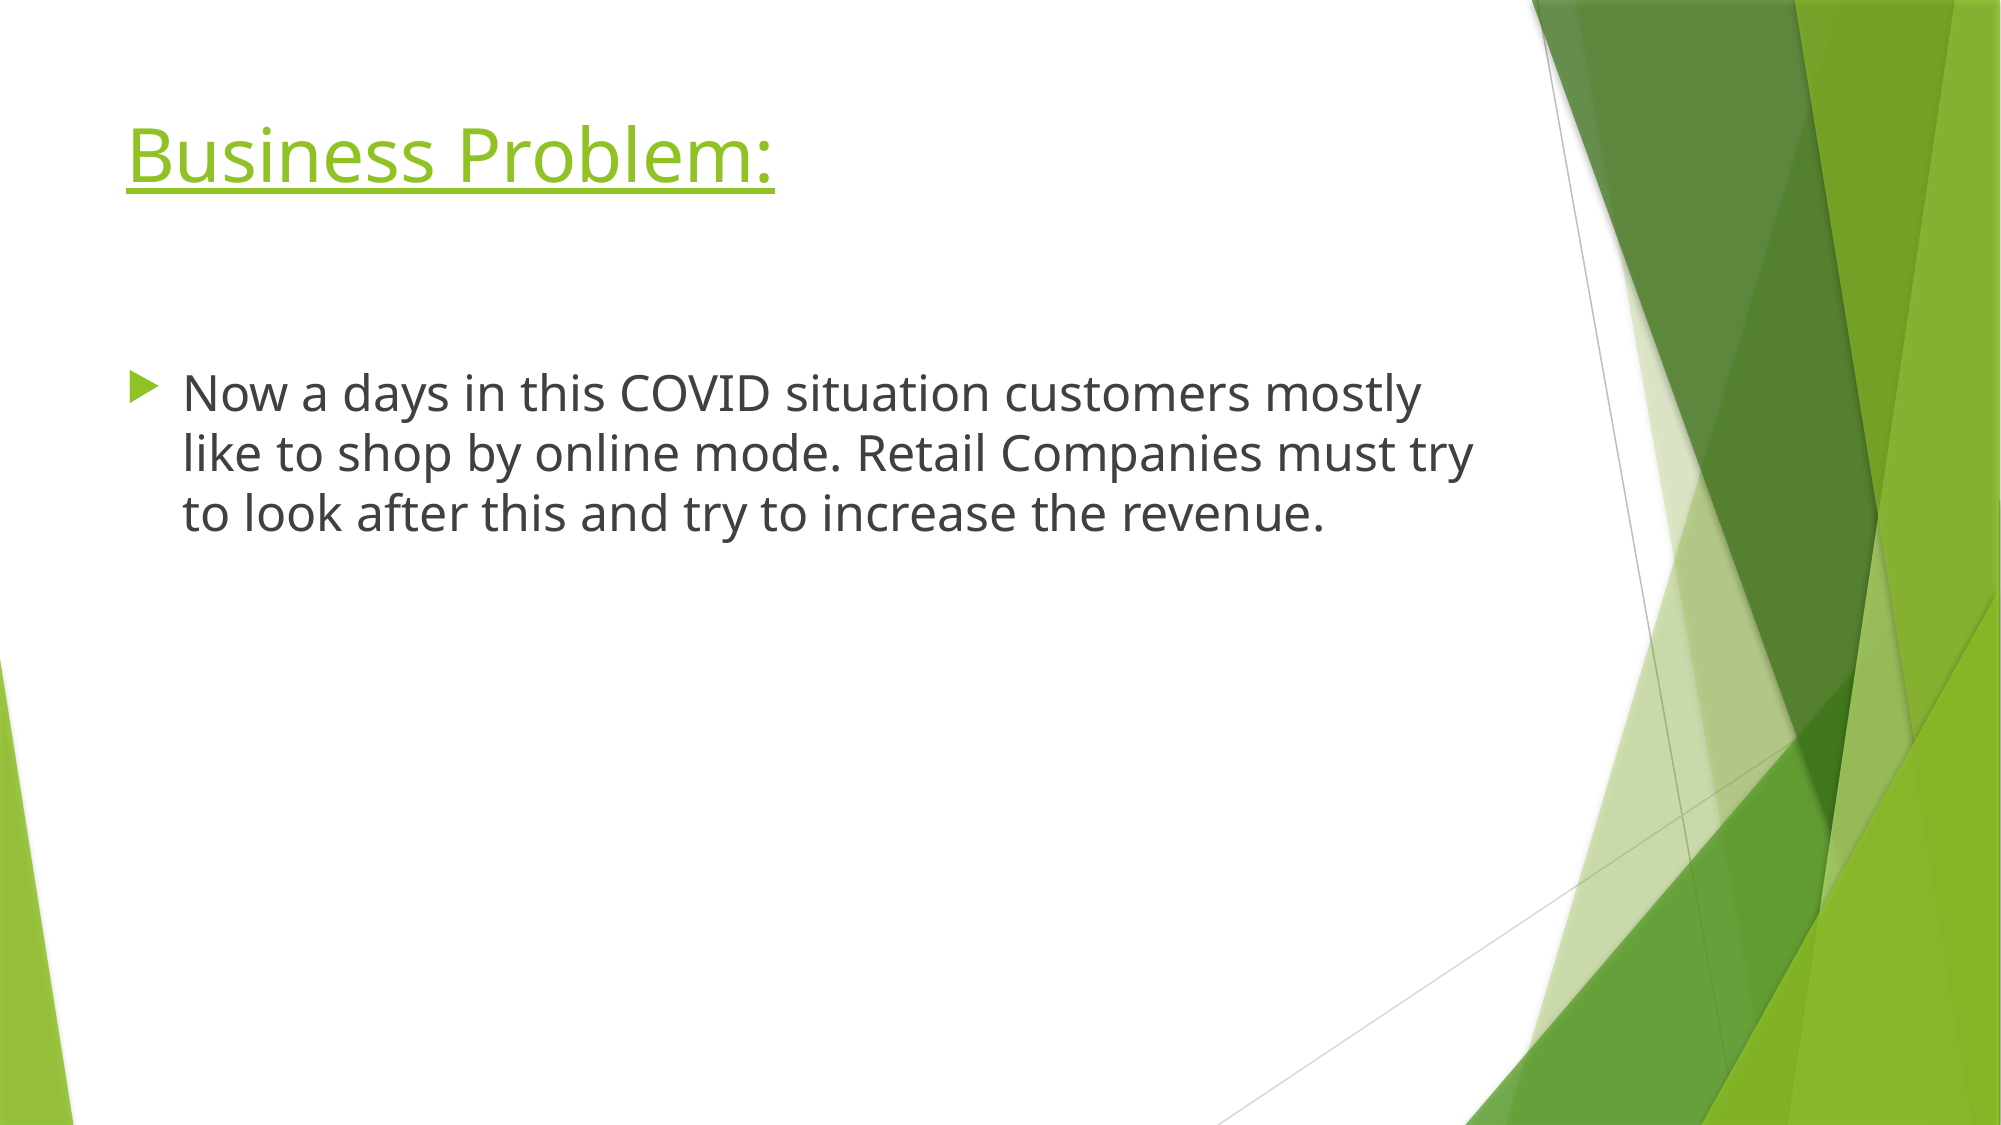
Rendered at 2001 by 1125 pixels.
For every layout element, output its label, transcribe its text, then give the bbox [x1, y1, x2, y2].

title Business Problem: [111, 99, 1522, 317]
list Now a days in this COVID situation customers mostly like to shop by online mode. Retail Companies must try to look after this and try to increase the revenue. [111, 354, 1522, 992]
